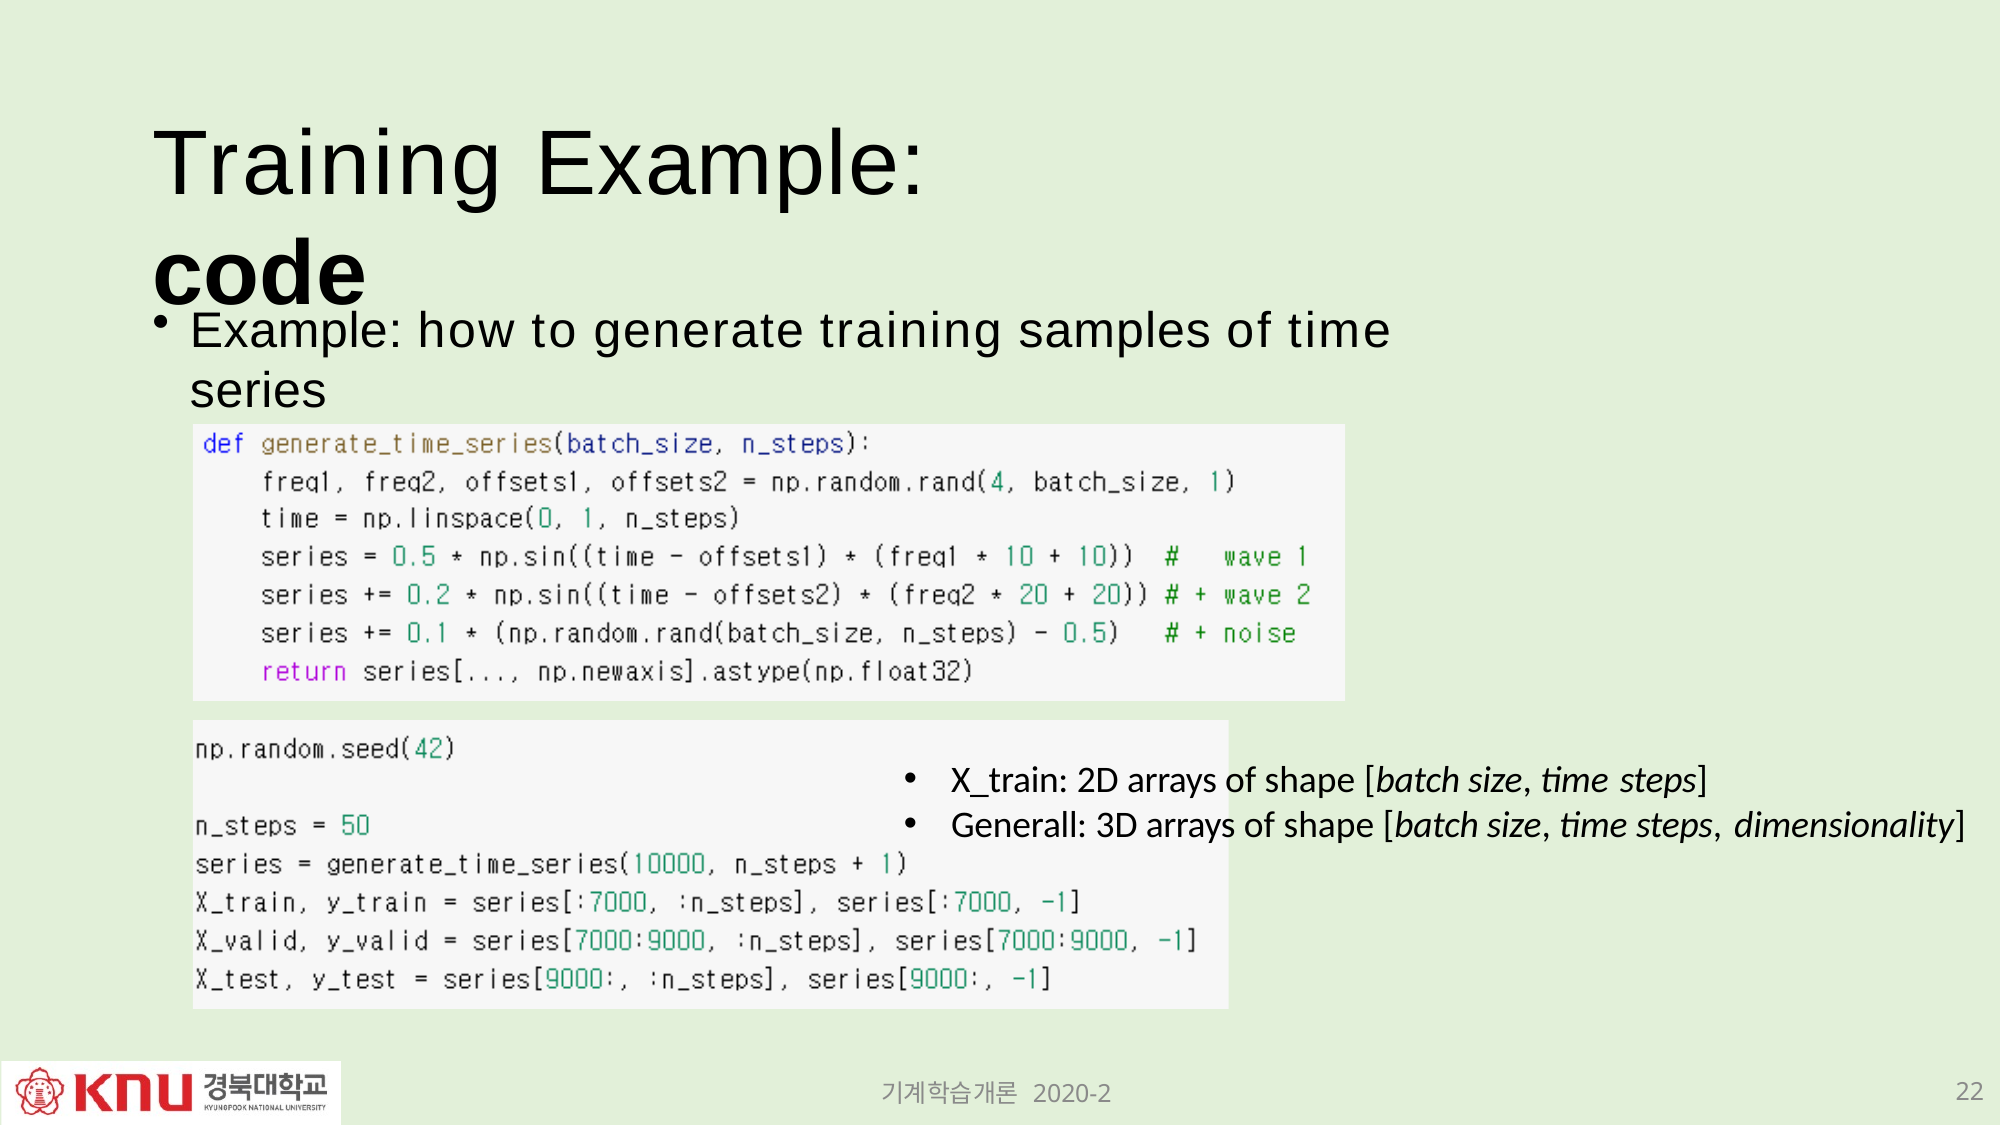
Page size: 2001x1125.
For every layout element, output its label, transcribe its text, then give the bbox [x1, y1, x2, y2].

text_box [192, 720, 1229, 1009]
text_box [0, 0, 2000, 1125]
text_box Example: how to generate training samples of time series [150, 295, 1544, 418]
slide_number 22 [1936, 1056, 1990, 1125]
footer 기계학습개론 2020-2 [878, 1073, 1121, 1125]
text_box [192, 424, 1346, 701]
text_box [1, 1061, 341, 1125]
title Training Example: code [150, 100, 1169, 295]
text_box X_train: 2D arrays of shape [batch size, time steps] Generall: 3D arrays of shape [batch size, time steps, dimensionality] [901, 752, 1977, 846]
